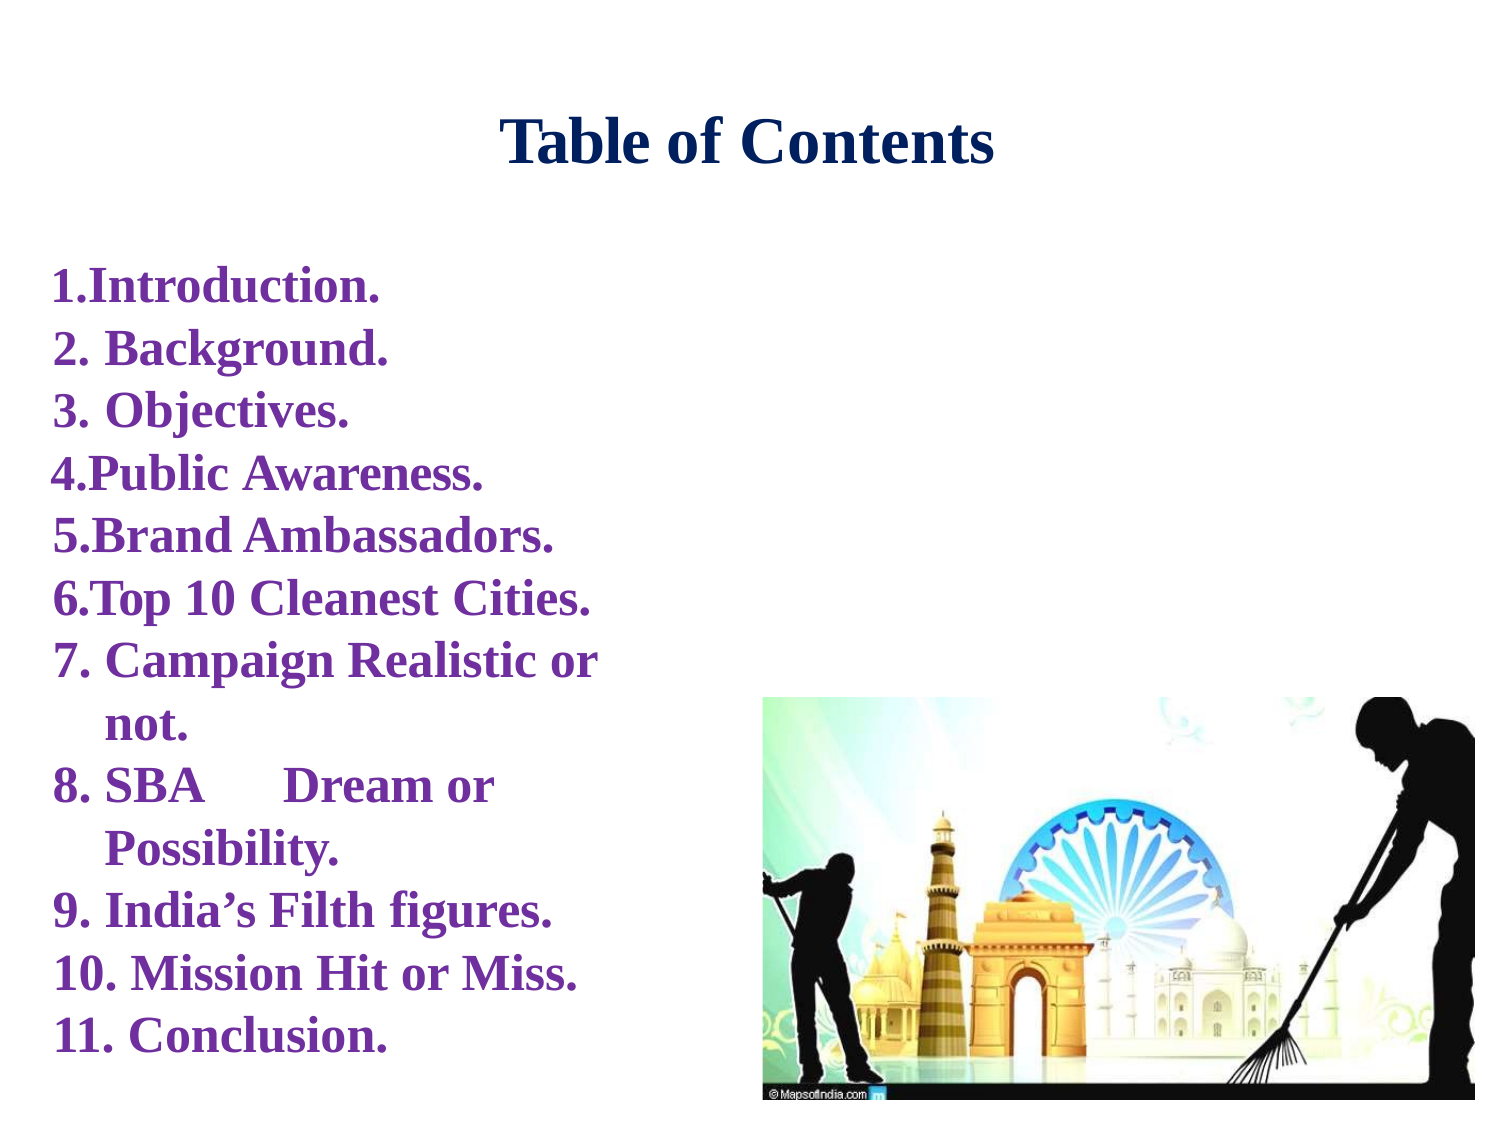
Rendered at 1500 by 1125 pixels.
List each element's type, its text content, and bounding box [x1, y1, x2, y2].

text_box [762, 697, 1475, 1100]
title Table of Contents [497, 94, 1003, 285]
text_box Introduction. Background. Objectives. Public Awareness. 5.Brand Ambassadors. 6.Top 10 Cleanest Cities. Campaign Realistic or not. SBA Dream or Possibility. India’s Filth figures. Mission Hit or Miss. Conclusion. [50, 248, 703, 1064]
